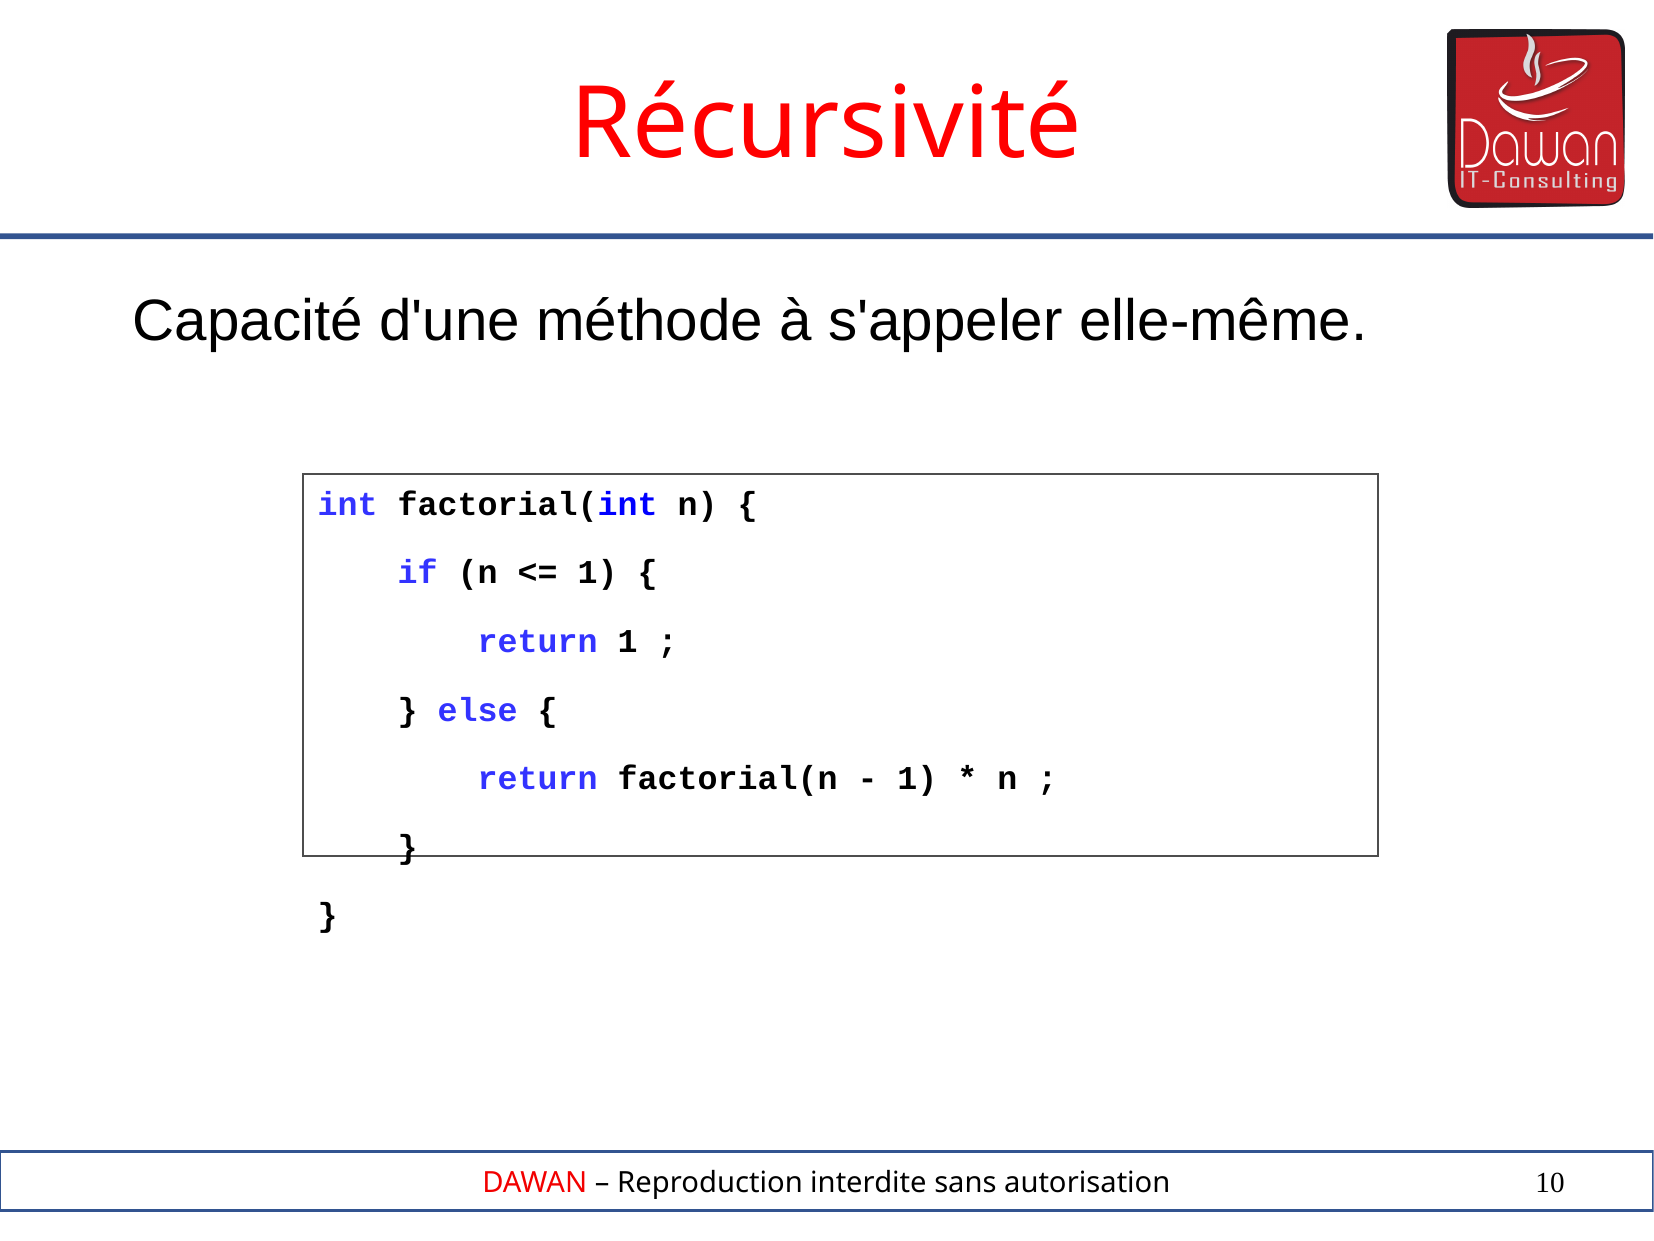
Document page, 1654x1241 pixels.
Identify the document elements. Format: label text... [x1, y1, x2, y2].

slide_number 10 [1185, 1163, 1565, 1228]
text_box Capacité d'une méthode à s'appeler elle-même. [118, 275, 1536, 1122]
text_box Récursivité [88, 50, 1565, 182]
picture [1447, 29, 1625, 208]
text_box int factorial(int n) { if (n <= 1) { return 1 ; } else { return factorial(n - 1) * n ; } } [302, 474, 1378, 857]
